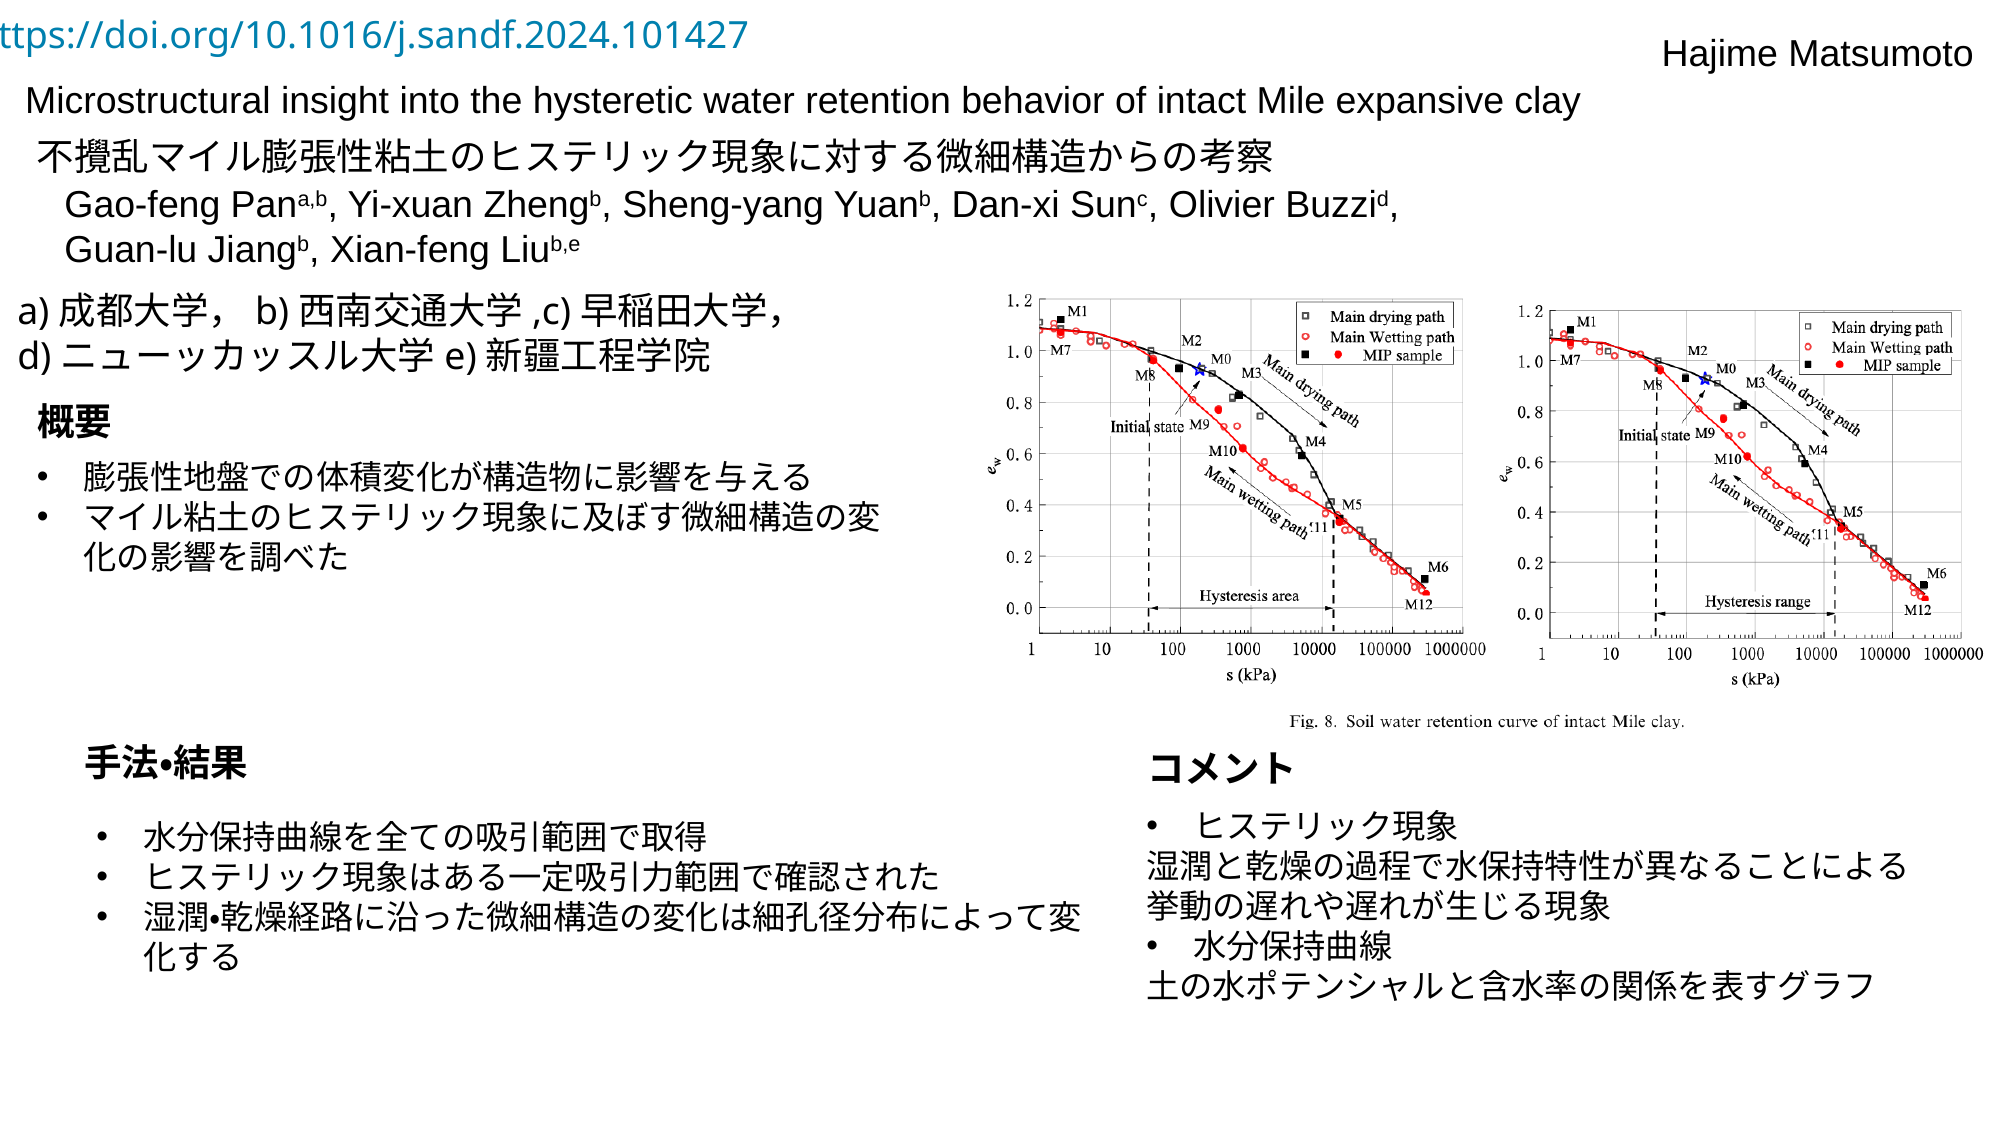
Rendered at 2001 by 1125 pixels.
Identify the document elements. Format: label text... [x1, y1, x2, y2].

text_box https://doi.org/10.1016/j.sandf.2024.101427 [0, 4, 765, 64]
text_box 手法・結果 [69, 731, 264, 792]
text_box Hajime Matsumoto [1646, 21, 1989, 82]
text_box Microstructural insight into the hysteretic water retention behavior of intact Mile expansive clay [0, 68, 1829, 129]
text_box ヒステリック現象 湿潤と乾燥の過程で水保持特性が異なることによる 挙動の遅れや遅れが生じる現象 水分保持曲線 土の水ポテンシャルと含水率の関係を表すグラフ [1131, 797, 2000, 1013]
text_box 概要 [22, 390, 128, 448]
text_box Gao-feng Pana,b, Yi-xuan Zhengb, Sheng-yang Yuanb, Dan-xi Sunc, Olivier Buzzid, Guan-lu Jiangb, Xian-feng Liub,e [39, 186, 1415, 278]
picture [980, 273, 2000, 729]
text_box 水分保持曲線を全ての吸引範囲で取得 ヒステリック現象はある一定吸引力範囲で確認された 湿潤・乾燥経路に沿った微細構造の変化は細孔径分布によって変化する [81, 809, 1129, 984]
text_box a)成都大学，b)西南交通大学,c)早稲田大学， d)ニューッカッスル大学e)新疆工程学院 [2, 279, 865, 385]
text_box 膨張性地盤での体積変化が構造物に影響を与える マイル粘土のヒステリック現象に及ぼす微細構造の変化の影響を調べた [22, 448, 903, 584]
text_box コメント [1132, 737, 1313, 798]
text_box 不攪乱マイル膨張性粘土のヒステリック現象に対する微細構造からの考察 [22, 125, 1451, 186]
